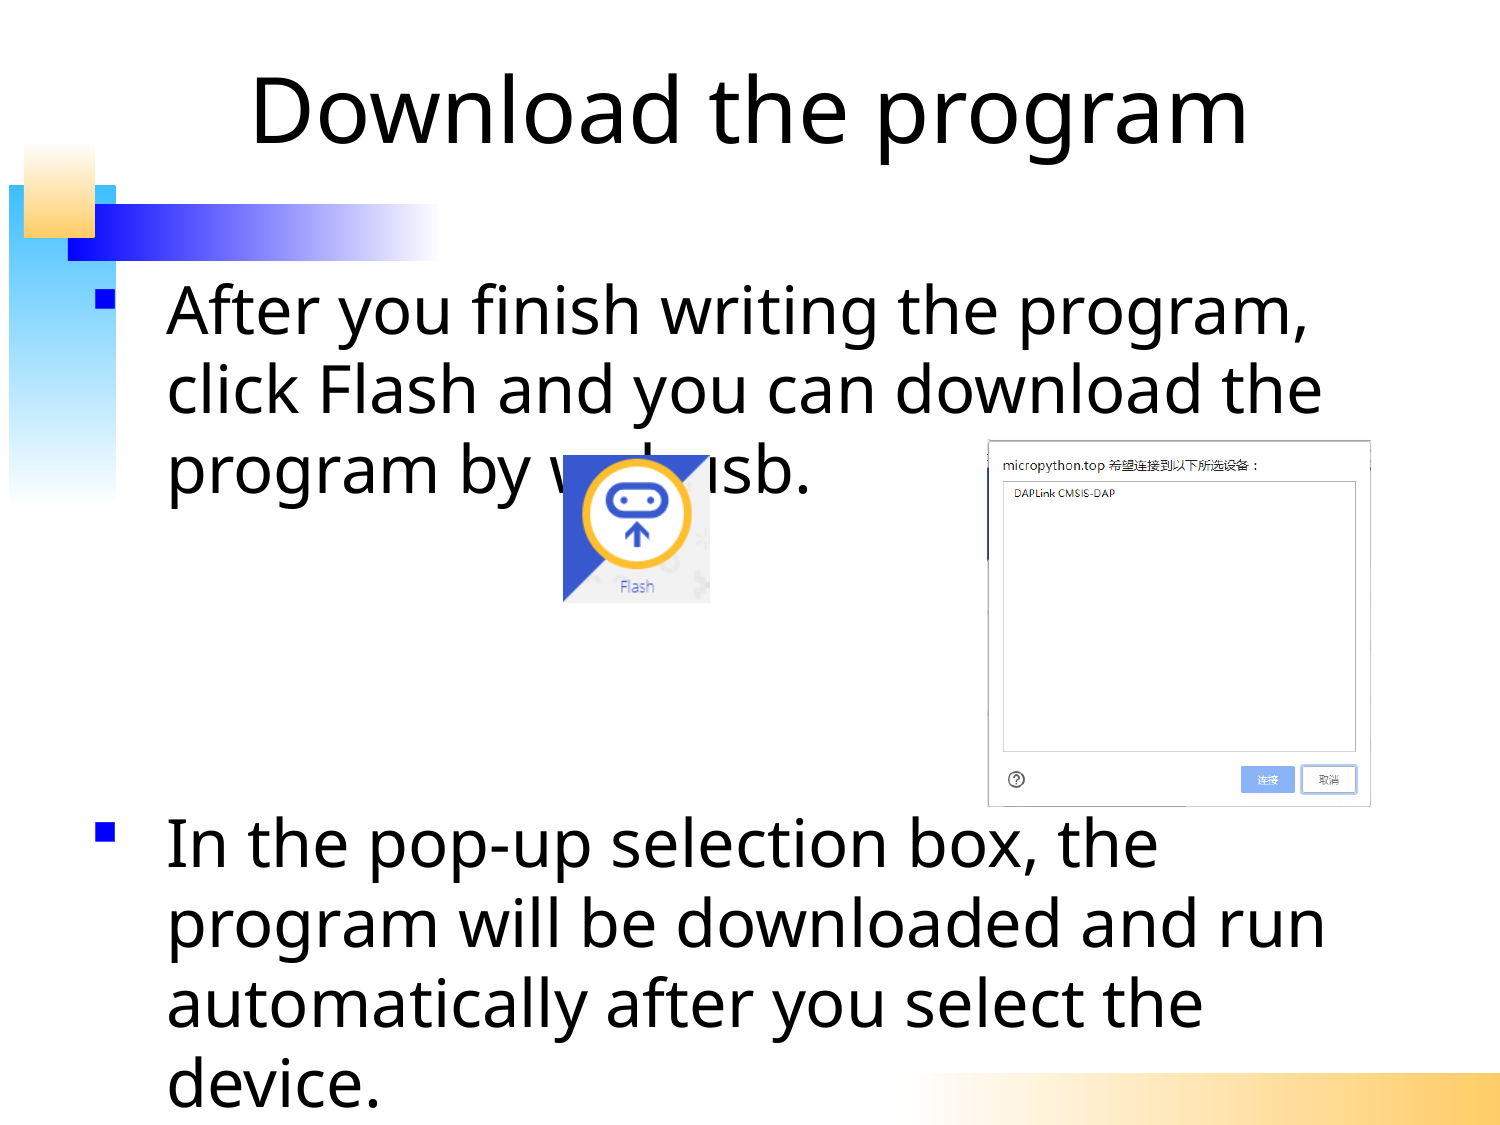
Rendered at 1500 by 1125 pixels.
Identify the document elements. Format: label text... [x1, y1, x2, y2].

title Download the program [75, 44, 1426, 233]
picture [987, 439, 1371, 807]
list After you finish writing the program, click Flash and you can download the program by webusb. In the pop-up selection box, the program will be downloaded and run automatically after you select the device. [74, 259, 1426, 1003]
picture [563, 455, 710, 603]
